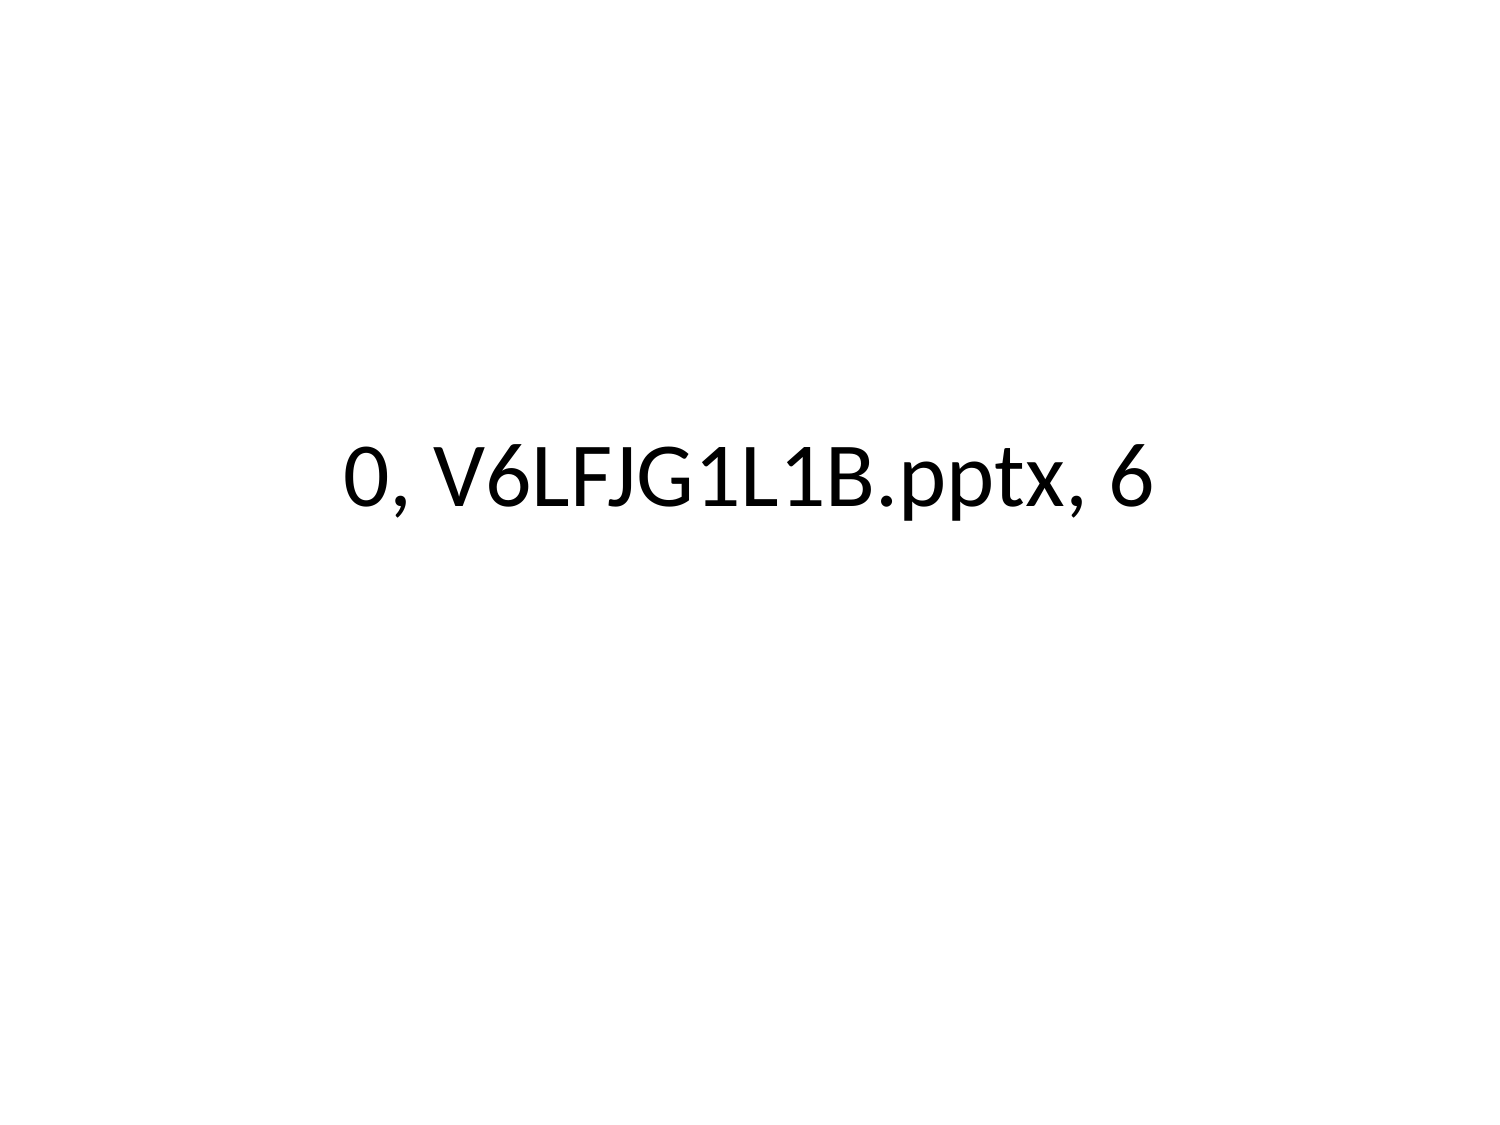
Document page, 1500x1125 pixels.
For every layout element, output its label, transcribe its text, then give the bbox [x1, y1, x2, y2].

title 0, V6LFJG1L1B.pptx, 6 [112, 349, 1388, 591]
